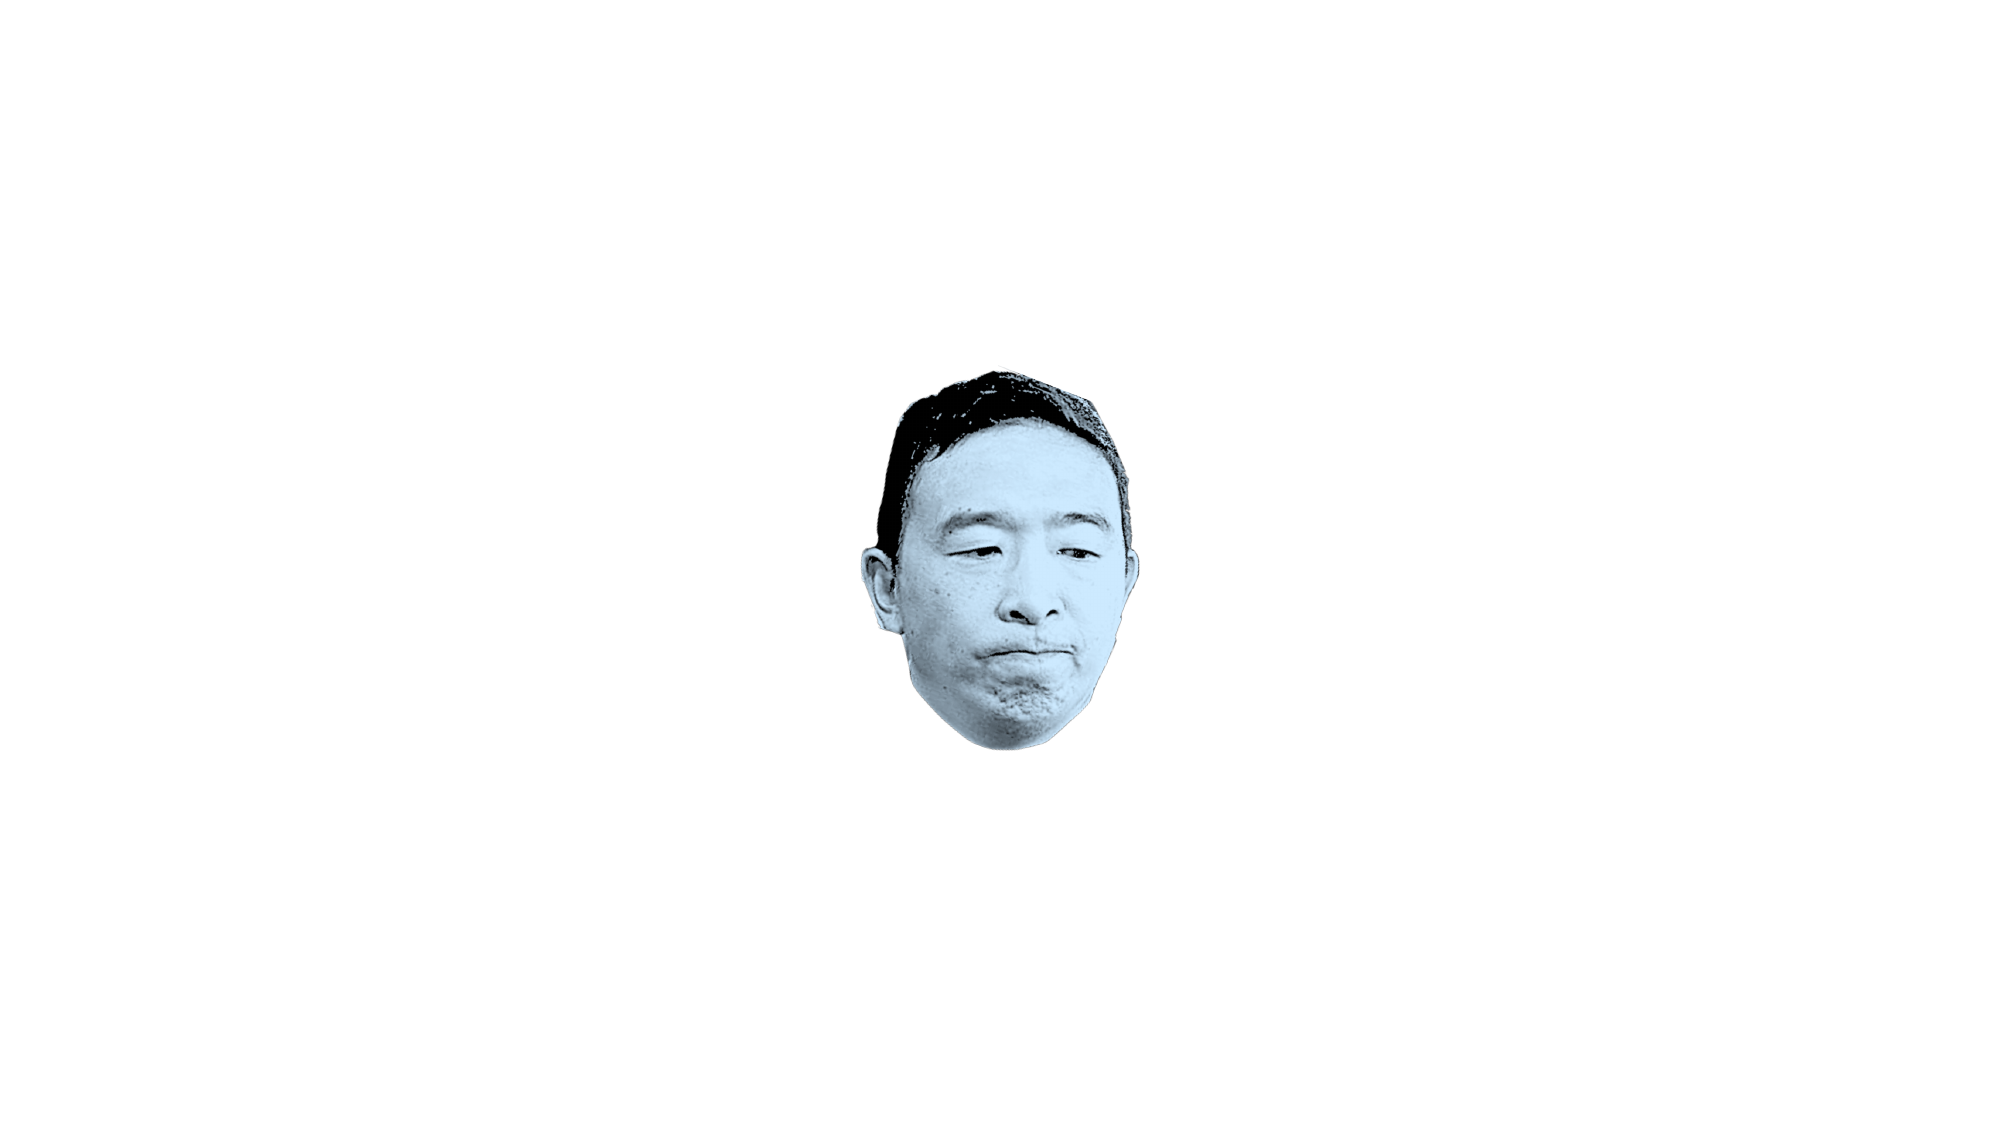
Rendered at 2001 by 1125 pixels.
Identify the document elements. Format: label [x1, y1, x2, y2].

picture [845, 379, 1155, 746]
